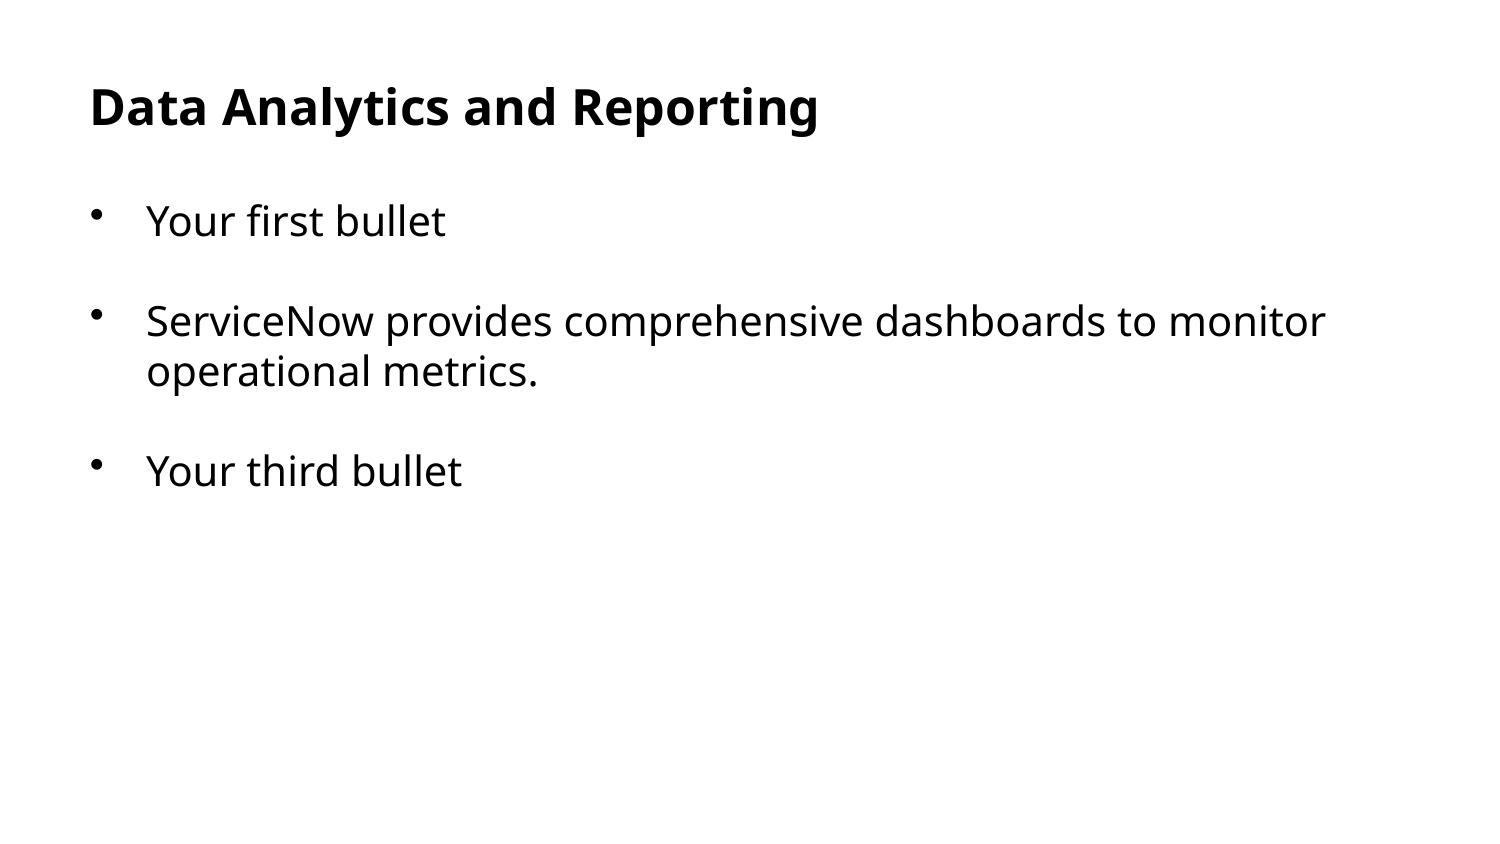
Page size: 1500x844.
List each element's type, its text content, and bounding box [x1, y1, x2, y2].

text_box Your first bullet ServiceNow provides comprehensive dashboards to monitor operational metrics. Your third bullet [74, 187, 1425, 713]
text_box Data Analytics and Reporting [74, 37, 1425, 173]
